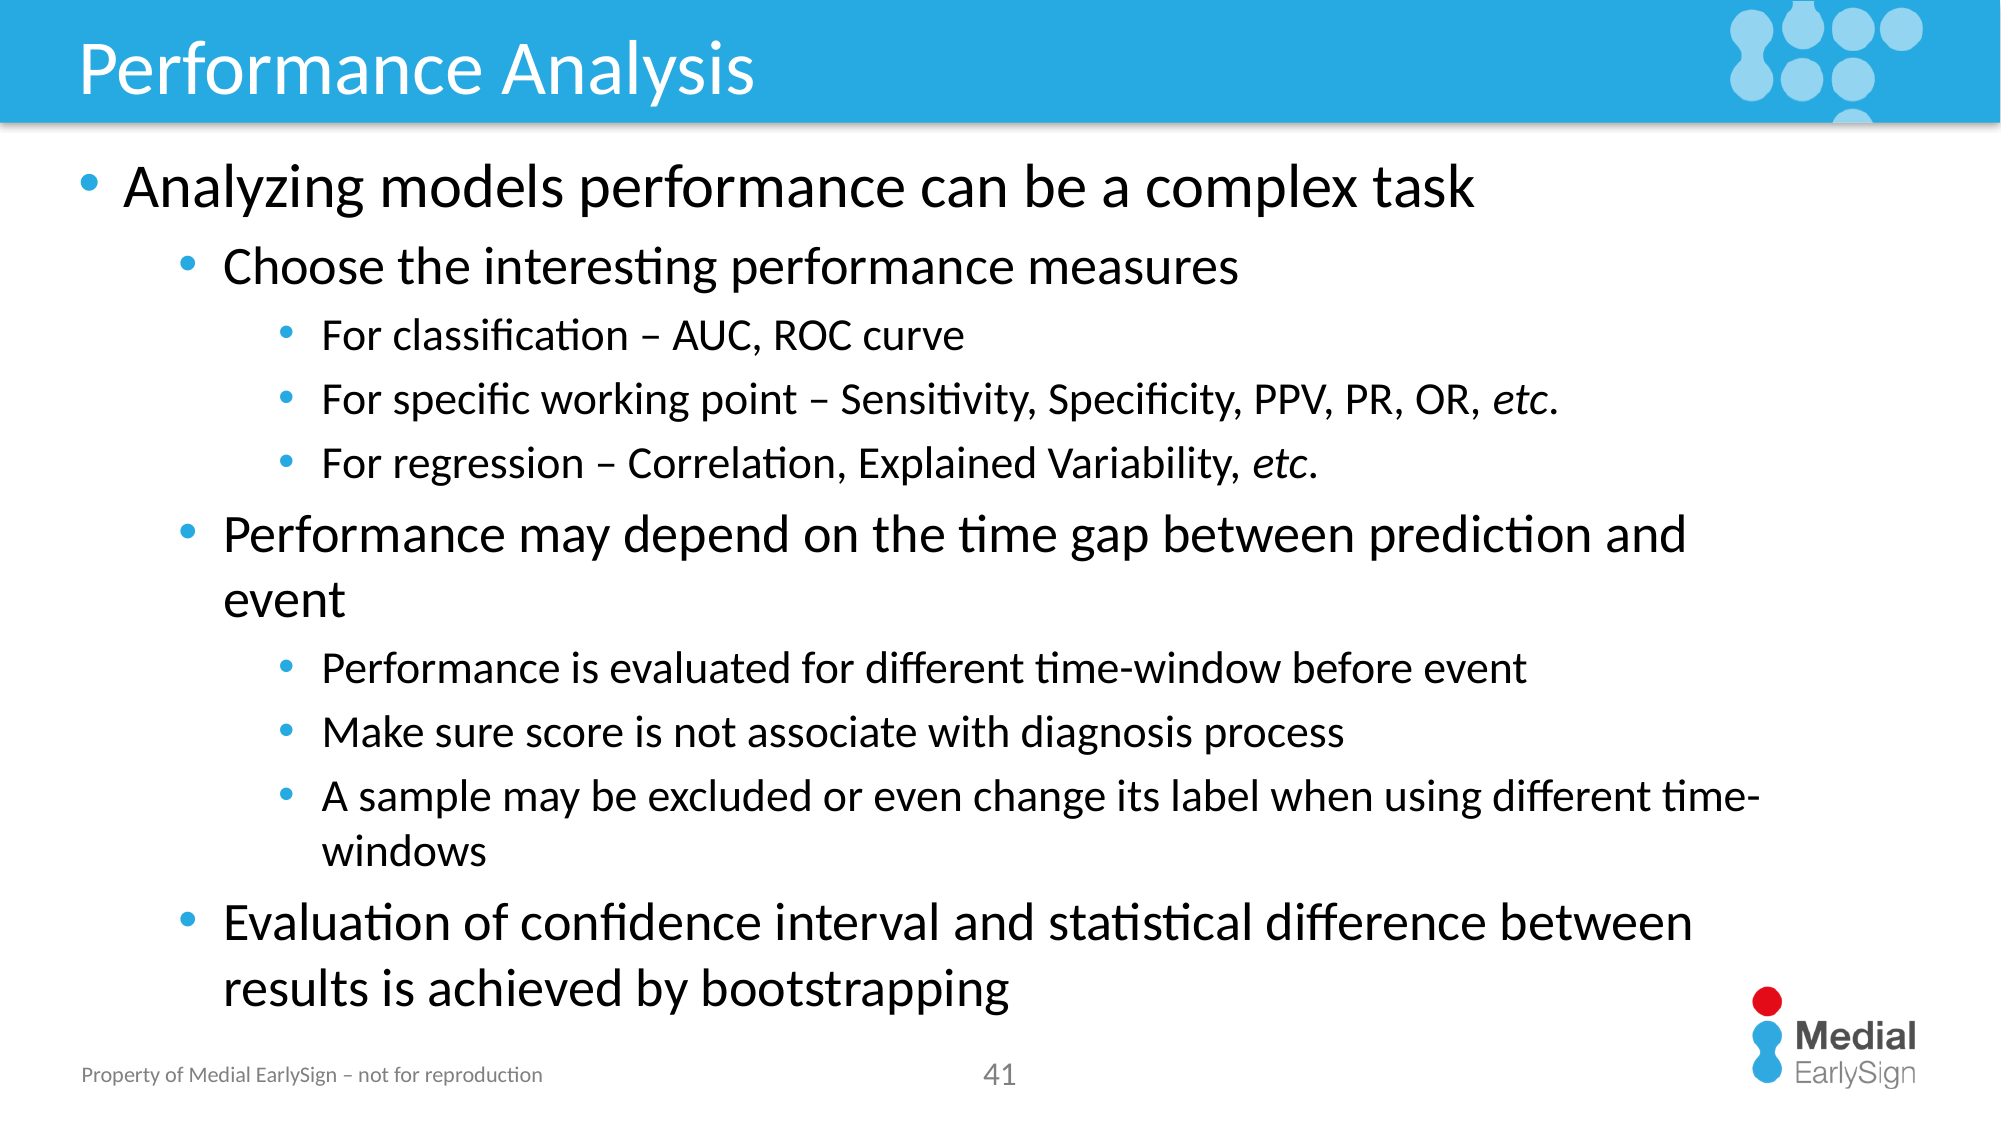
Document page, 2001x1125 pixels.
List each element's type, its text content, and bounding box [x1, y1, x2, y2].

title Performance Analysis [63, 8, 1729, 119]
picture [1730, 1, 1923, 123]
list Analyzing models performance can be a complex task Choose the interesting performance measures For classification – AUC, ROC curve For specific working point – Sensitivity, Specificity, PPV, PR, OR, etc. For regression – Correlation, Explained Variability, etc. Performance may depend on the time gap between prediction and event Performance is evaluated for different time-window before event Make sure score is not associate with diagnosis process A sample may be excluded or even change its label when using different time-windows Evaluation of confidence interval and statistical difference between results is achieved by bootstrapping [63, 137, 1835, 1089]
picture [1835, 986, 1915, 1089]
